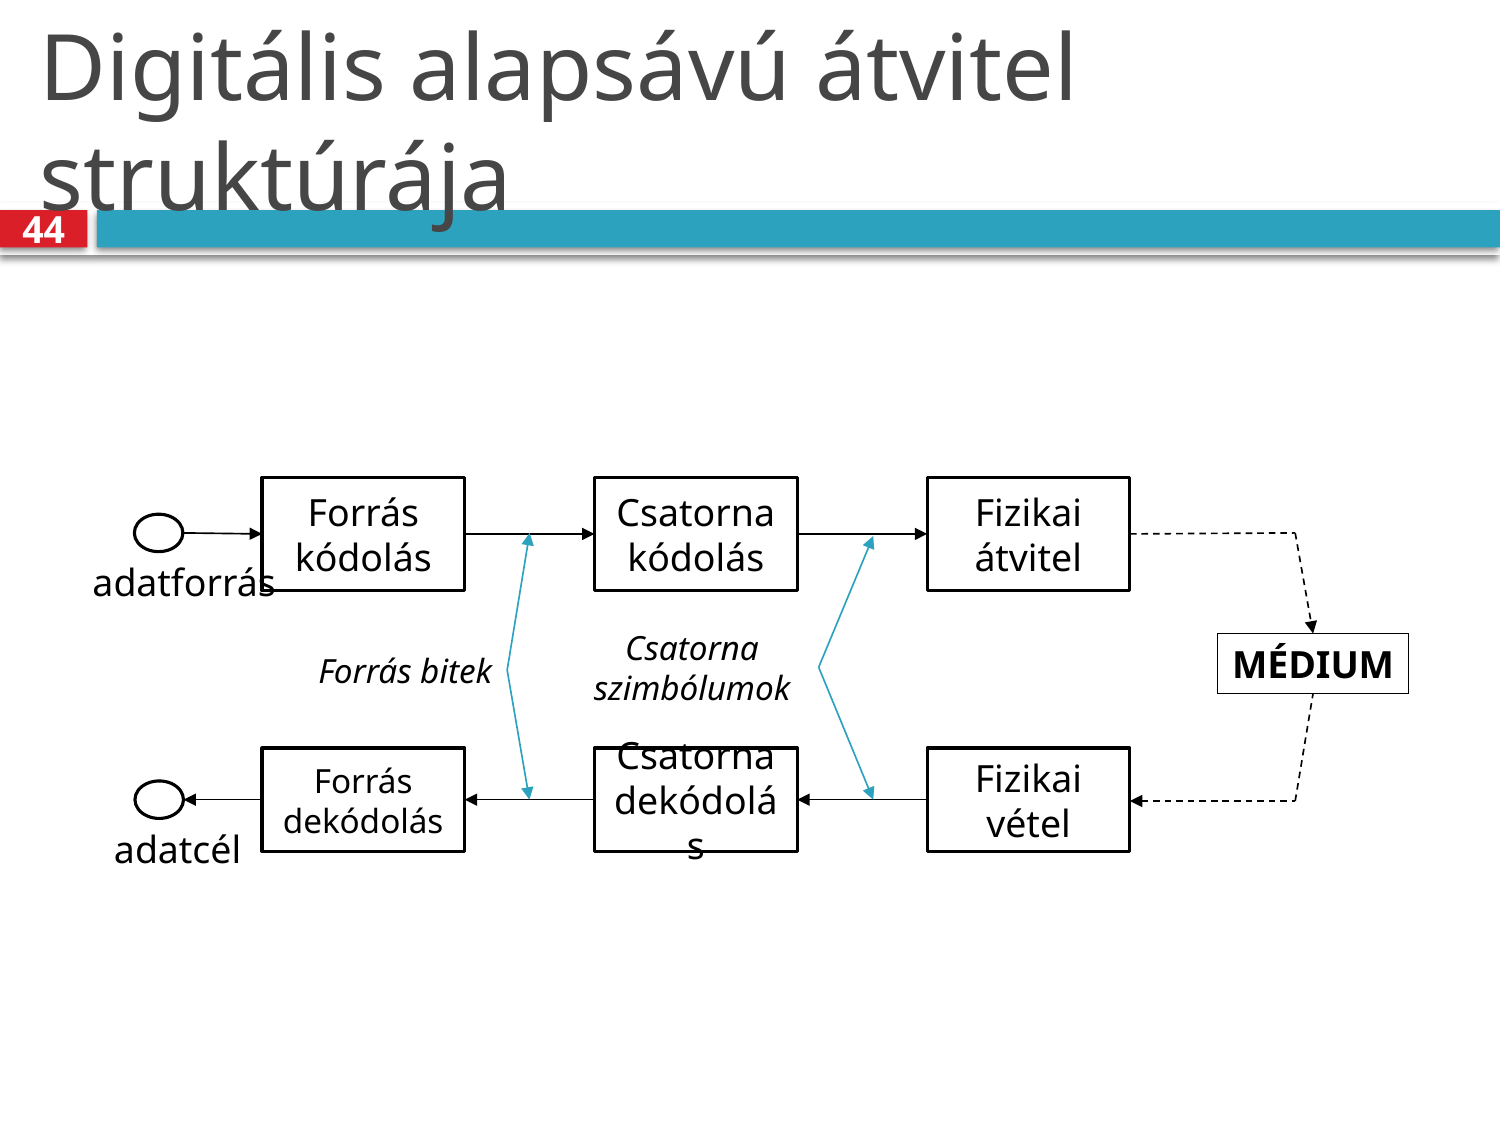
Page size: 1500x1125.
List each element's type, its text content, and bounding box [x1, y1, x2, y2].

text_box MÉDIUM [1217, 633, 1409, 694]
text_box [133, 779, 185, 818]
text_box Forrás bitek [303, 642, 490, 698]
text_box Csatorna szimbólumok [565, 619, 812, 715]
text_box adatforrás [77, 551, 291, 612]
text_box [496, 670, 530, 800]
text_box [1294, 532, 1314, 634]
text_box Forrás kódolás [260, 476, 466, 592]
slide_number 44 [0, 206, 88, 257]
text_box [132, 512, 185, 551]
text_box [818, 667, 874, 800]
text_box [818, 535, 874, 667]
text_box adatcél [99, 818, 257, 879]
text_box Forrás dekódolás [260, 746, 466, 853]
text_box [1294, 693, 1314, 802]
text_box Csatorna kódolás [593, 476, 799, 592]
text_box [496, 532, 530, 670]
title Digitális alapsávú átvitel struktúrája [24, 37, 1475, 200]
text_box Fizikai átvitel [926, 476, 1131, 592]
text_box Csatorna dekódolás [593, 746, 799, 853]
text_box Fizikai vétel [926, 746, 1131, 853]
